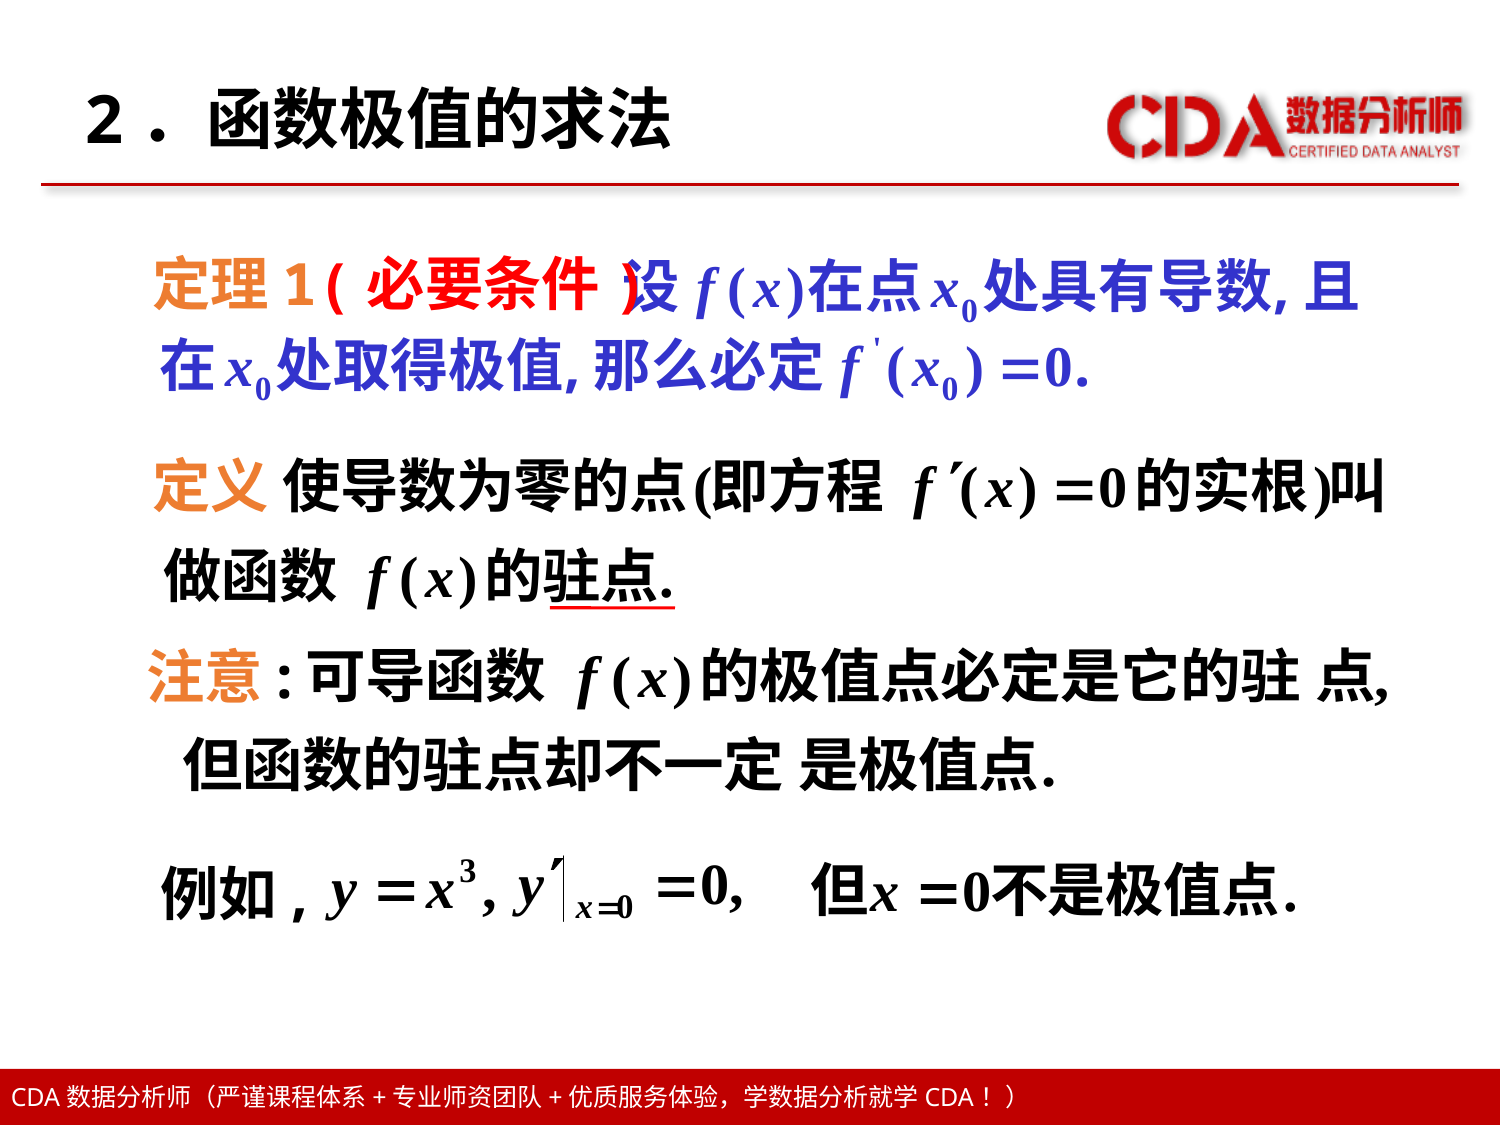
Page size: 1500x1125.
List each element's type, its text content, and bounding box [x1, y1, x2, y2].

text_box 例如, [145, 849, 421, 935]
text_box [320, 849, 500, 928]
picture [1364, 70, 1500, 174]
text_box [180, 645, 1393, 798]
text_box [162, 454, 1386, 615]
text_box 注意: [131, 632, 404, 718]
text_box 定理1(必要条件) [137, 239, 763, 325]
title 2．函数极值的求法 [70, 59, 1364, 185]
text_box 定义 [137, 442, 388, 527]
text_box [508, 849, 746, 928]
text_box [159, 249, 1360, 407]
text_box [808, 859, 1300, 924]
